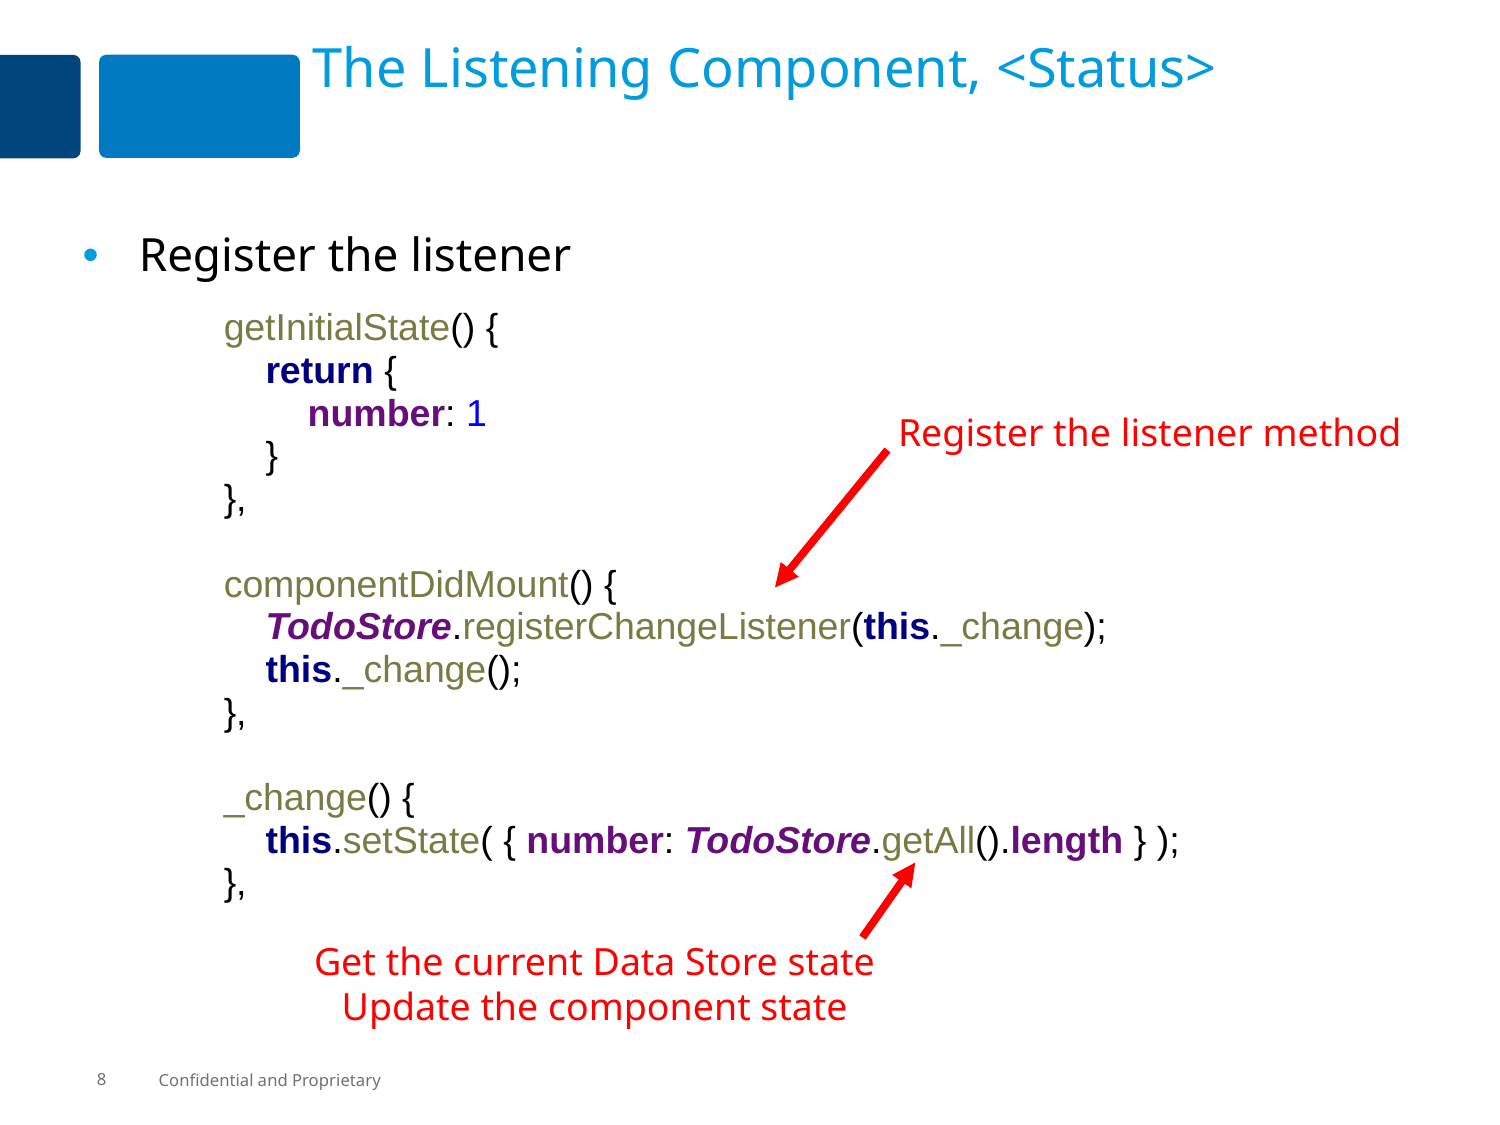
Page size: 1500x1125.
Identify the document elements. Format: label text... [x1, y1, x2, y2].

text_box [774, 449, 888, 588]
title The Listening Component, <Status> [312, 37, 1463, 175]
list Register the listener getInitialState() { return { number: 1 } }, componentDidMount() { TodoStore.registerChangeListener(this._change); this._change(); }, _change() { this.setState( { number: TodoStore.getAll().length } ); }, [82, 221, 1413, 1013]
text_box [862, 862, 916, 938]
text_box Register the listener method [898, 408, 1402, 454]
text_box Get the current Data Store state Update the component state [314, 937, 876, 1028]
